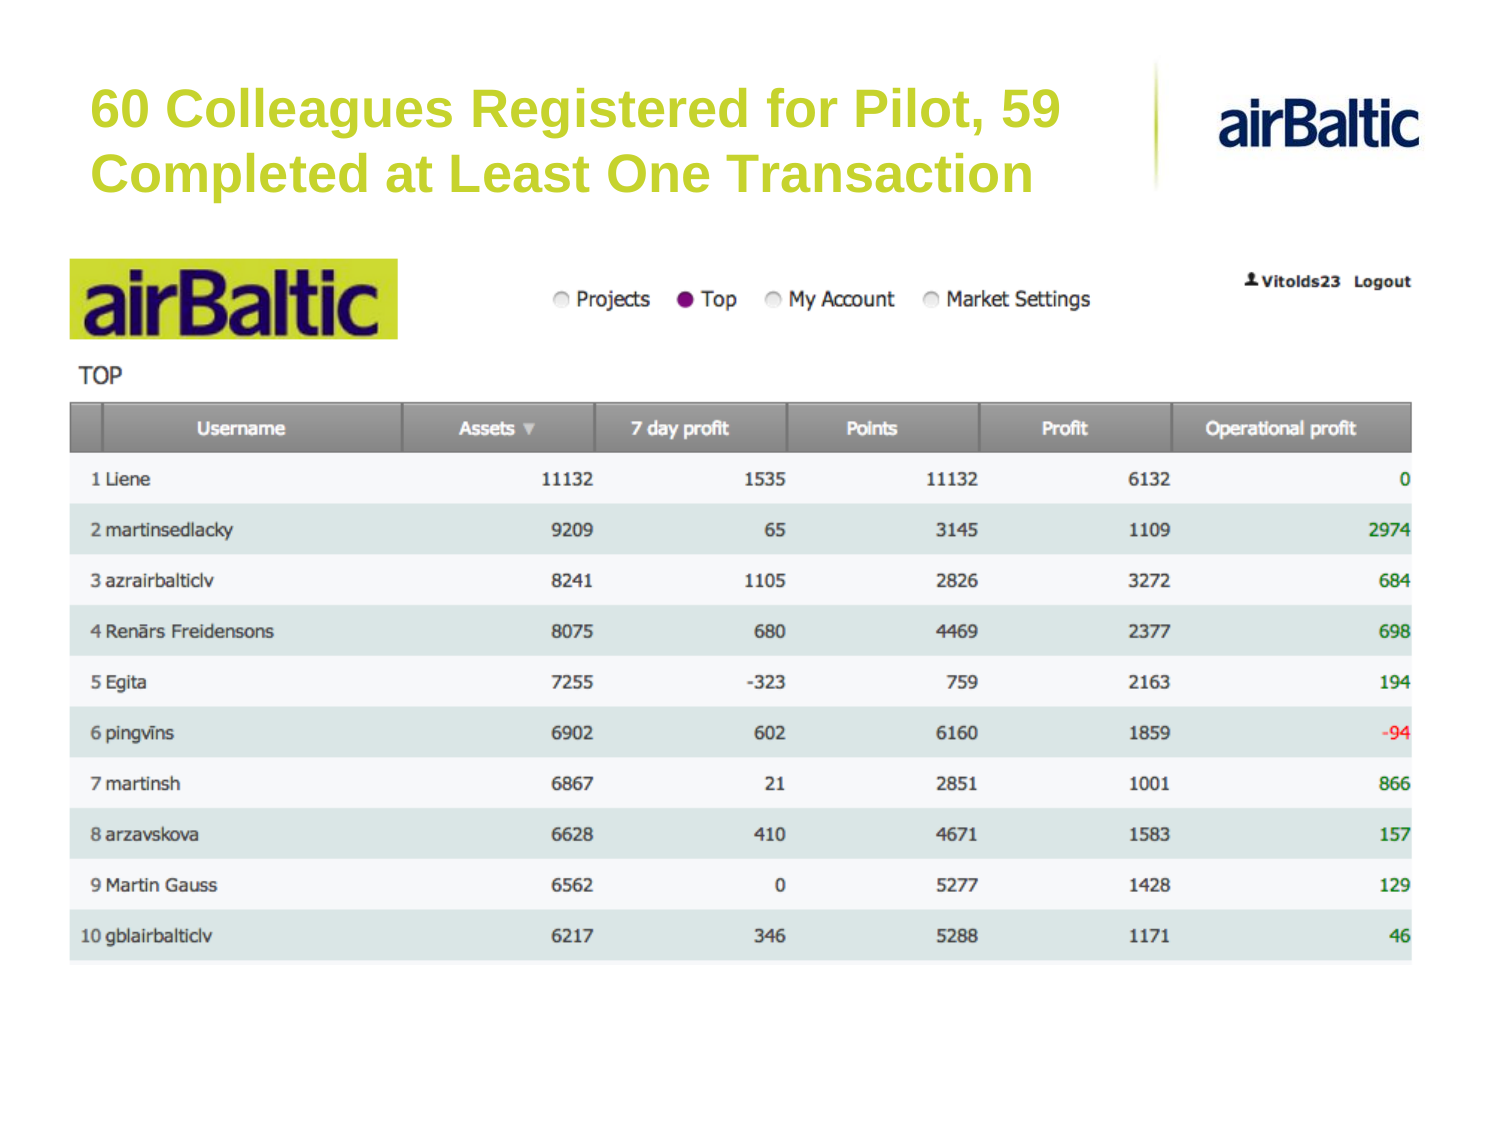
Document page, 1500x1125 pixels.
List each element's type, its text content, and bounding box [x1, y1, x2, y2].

picture [0, 0, 1500, 1125]
title 60 Colleagues Registered for Pilot, 59 Completed at Least One Transaction [75, 45, 1140, 233]
